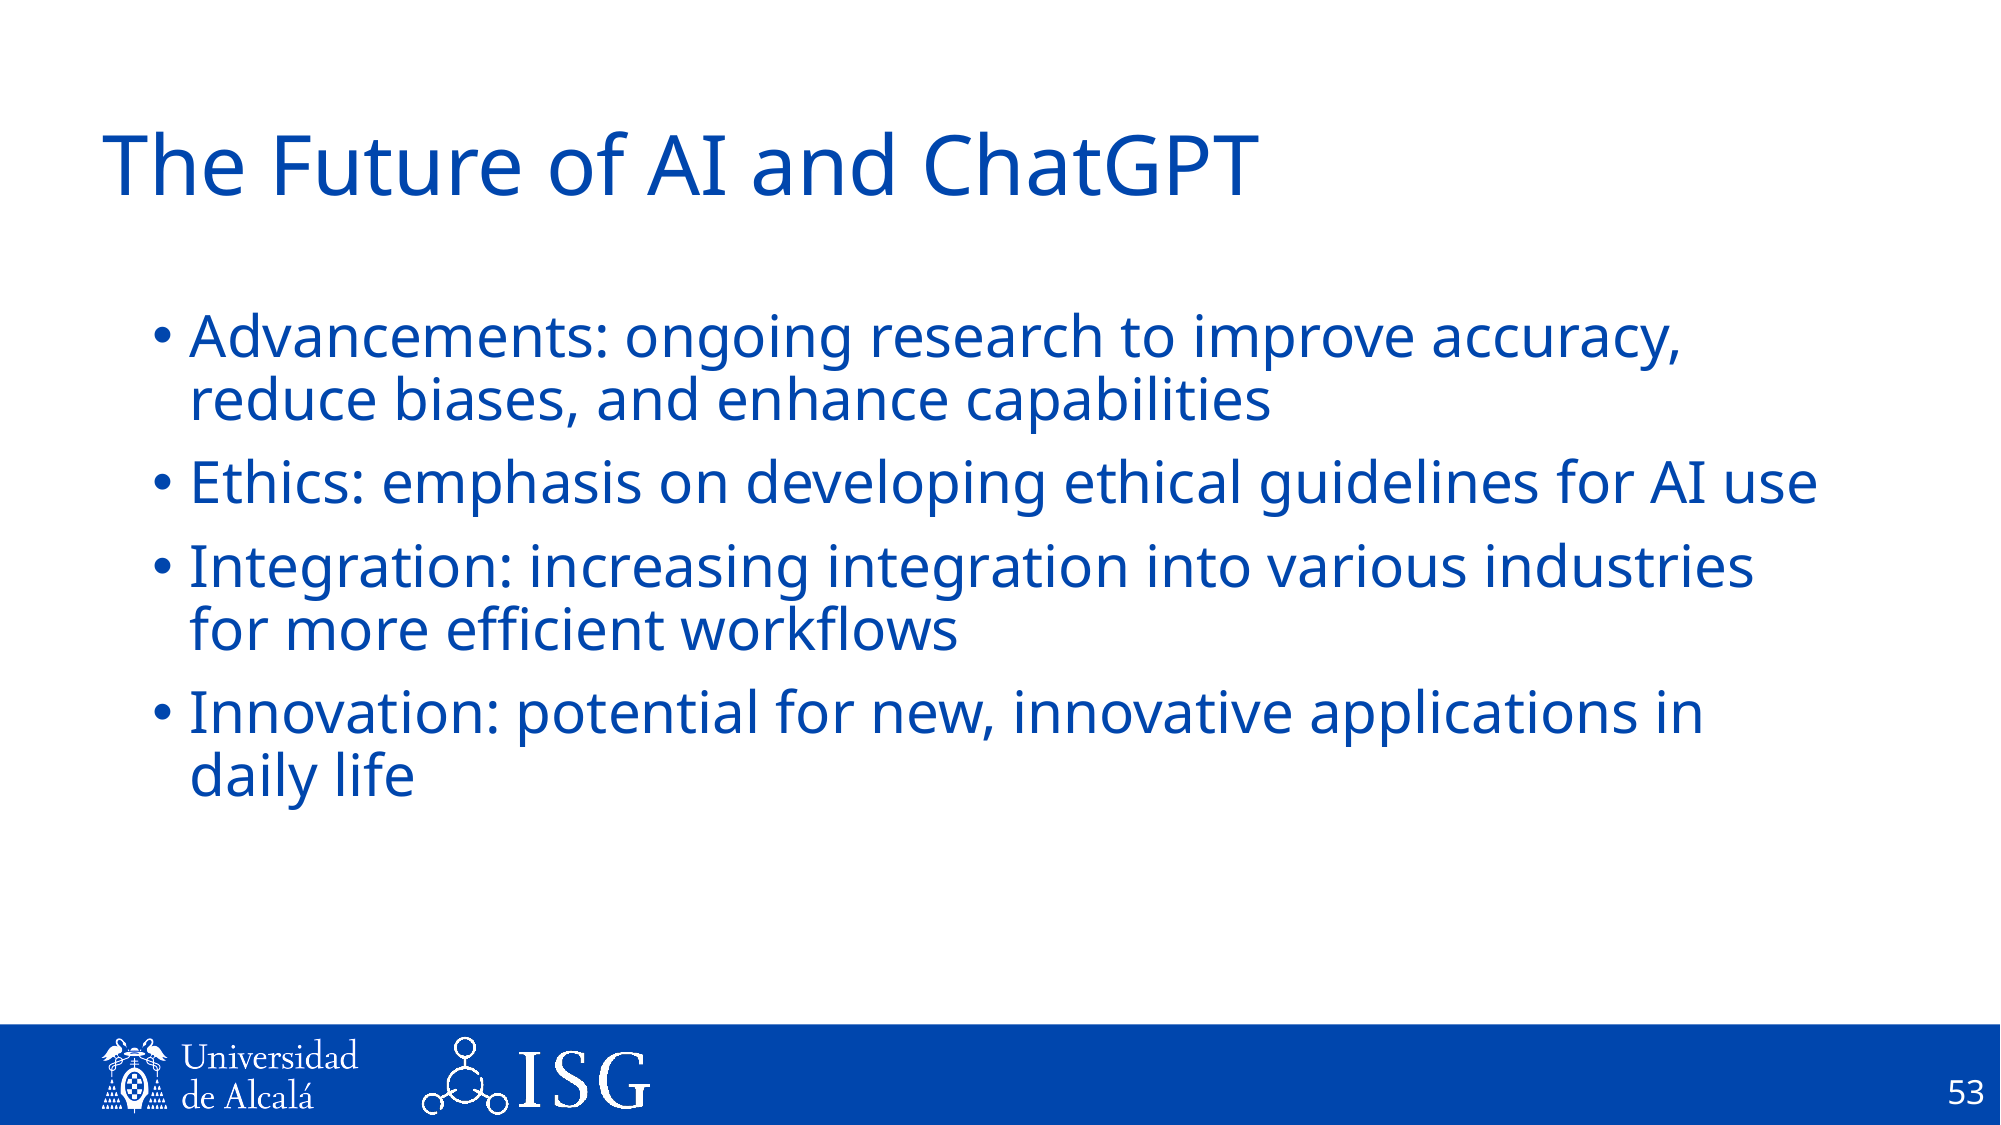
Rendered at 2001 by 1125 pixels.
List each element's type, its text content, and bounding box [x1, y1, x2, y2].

title The Future of AI and ChatGPT [87, 59, 1863, 278]
picture [87, 1026, 373, 1125]
picture [420, 1035, 651, 1116]
list Advancements: ongoing research to improve accuracy, reduce biases, and enhance capabilities Ethics: emphasis on developing ethical guidelines for AI use Integration: increasing integration into various industries for more efficient workflows Innovation: potential for new, innovative applications in daily life [137, 299, 1863, 1014]
